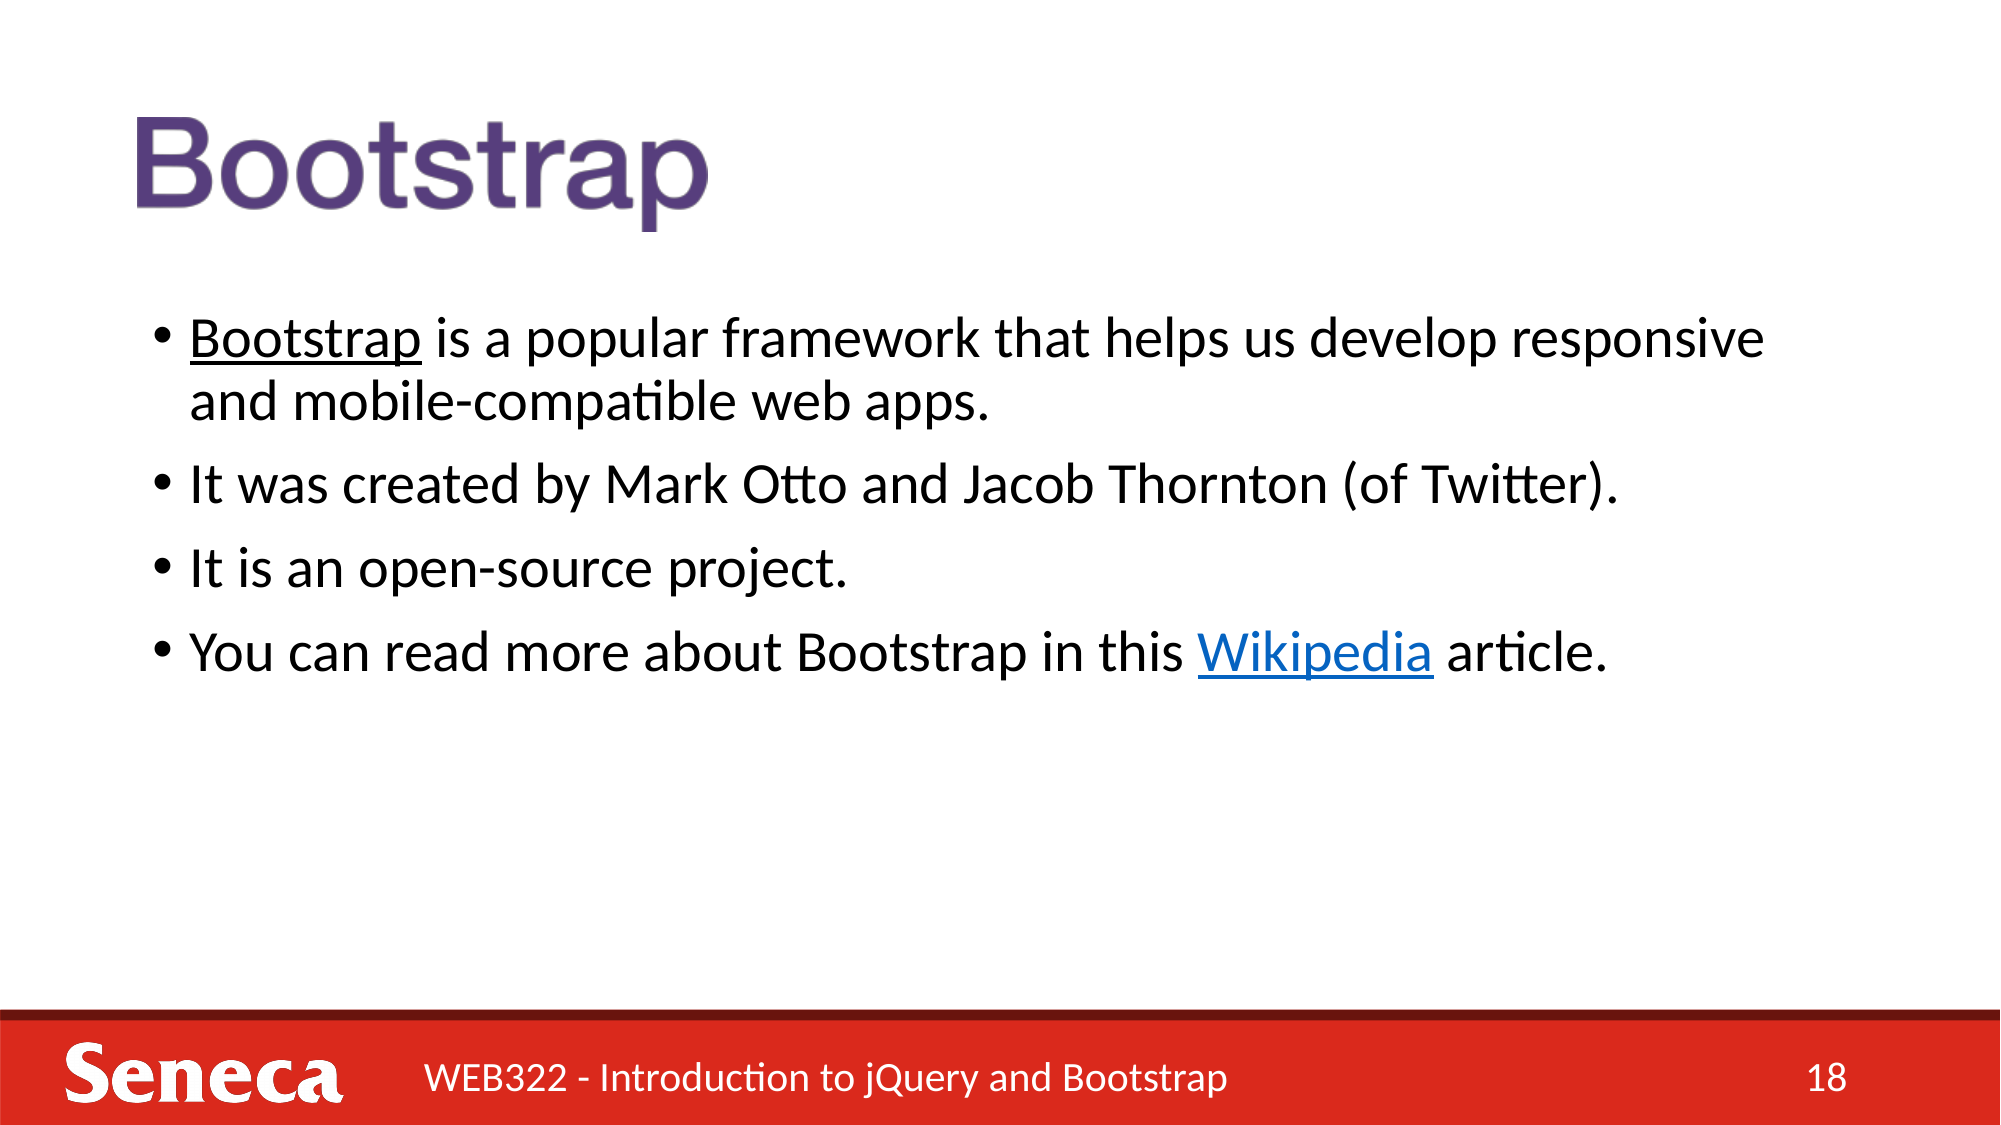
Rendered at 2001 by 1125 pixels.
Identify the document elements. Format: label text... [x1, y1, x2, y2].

footer WEB322 - Introduction to jQuery and Bootstrap [409, 1042, 1641, 1103]
picture [65, 1042, 344, 1103]
picture [137, 117, 708, 232]
slide_number 18 [1717, 1042, 1863, 1103]
list Bootstrap is a popular framework that helps us develop responsive and mobile-compatible web apps. It was created by Mark Otto and Jacob Thornton (of Twitter). It is an open-source project. You can read more about Bootstrap in this Wikipedia article. [137, 299, 1863, 988]
